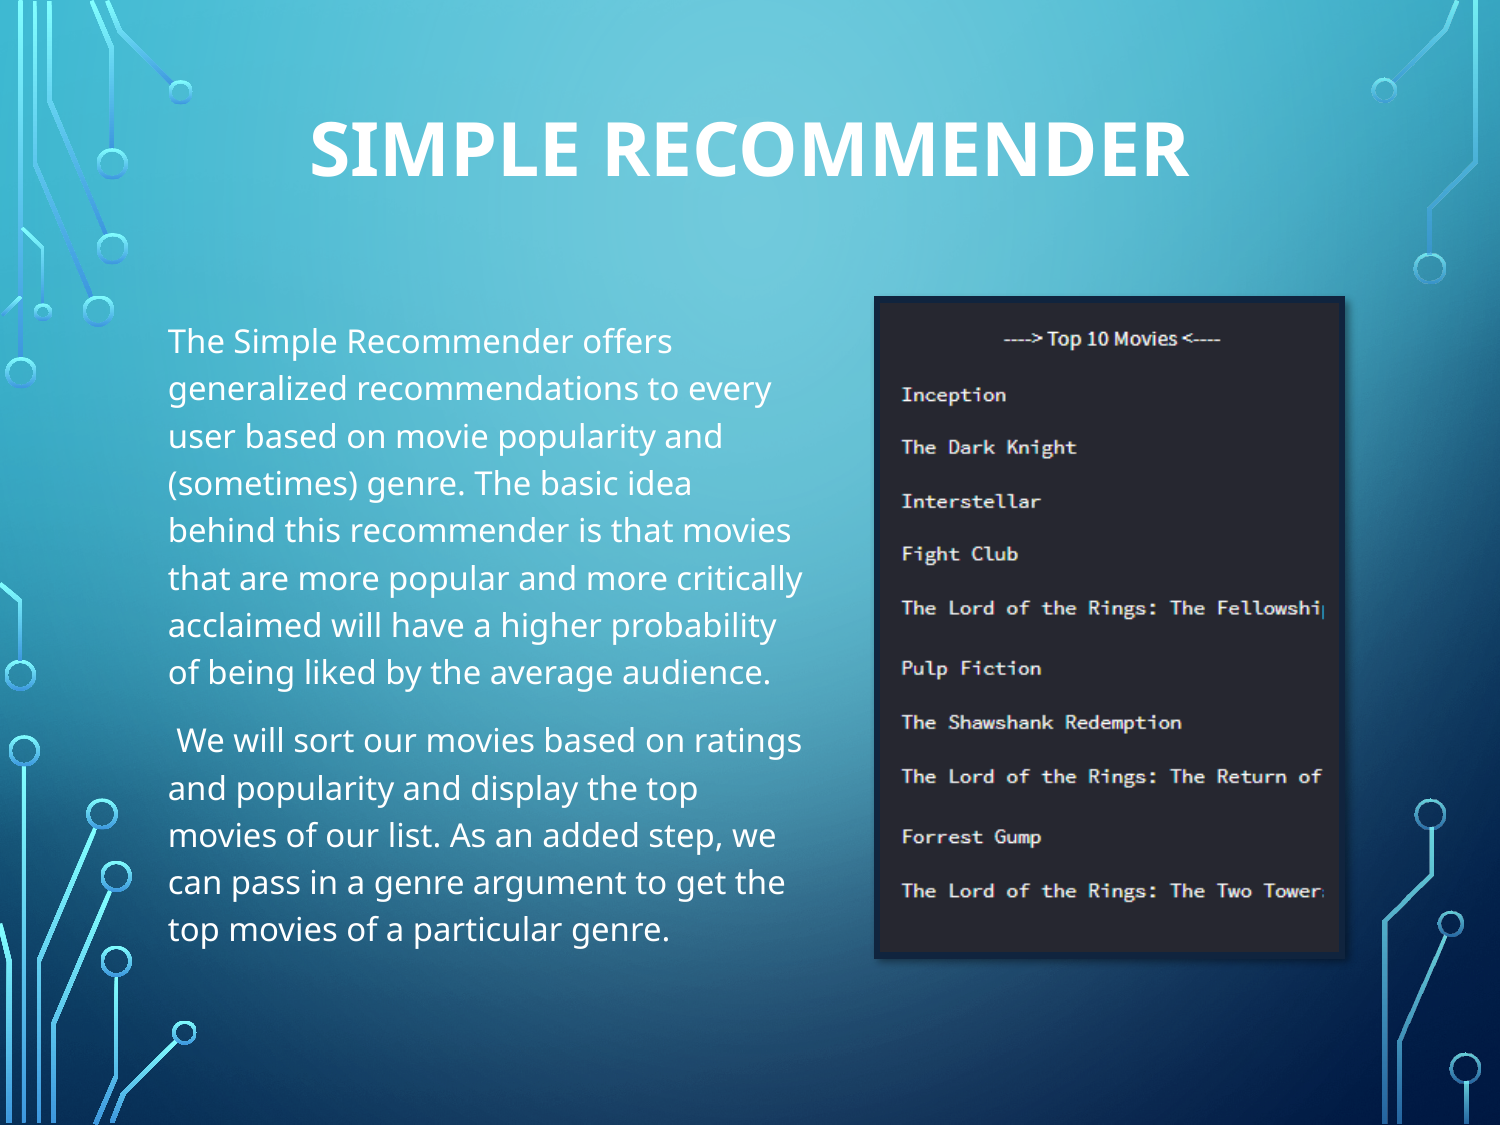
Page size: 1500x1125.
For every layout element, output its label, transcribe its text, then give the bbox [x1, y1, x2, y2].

list The Simple Recommender offers generalized recommendations to every user based on movie popularity and (sometimes) genre. The basic idea behind this recommender is that movies that are more popular and more critically acclaimed will have a higher probability of being liked by the average audience. We will sort our movies based on ratings and popularity and display the top movies of our list. As an added step, we can pass in a genre argument to get the top movies of a particular genre. [152, 305, 821, 1003]
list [879, 302, 1340, 953]
title Simple recommender [140, 30, 1360, 274]
